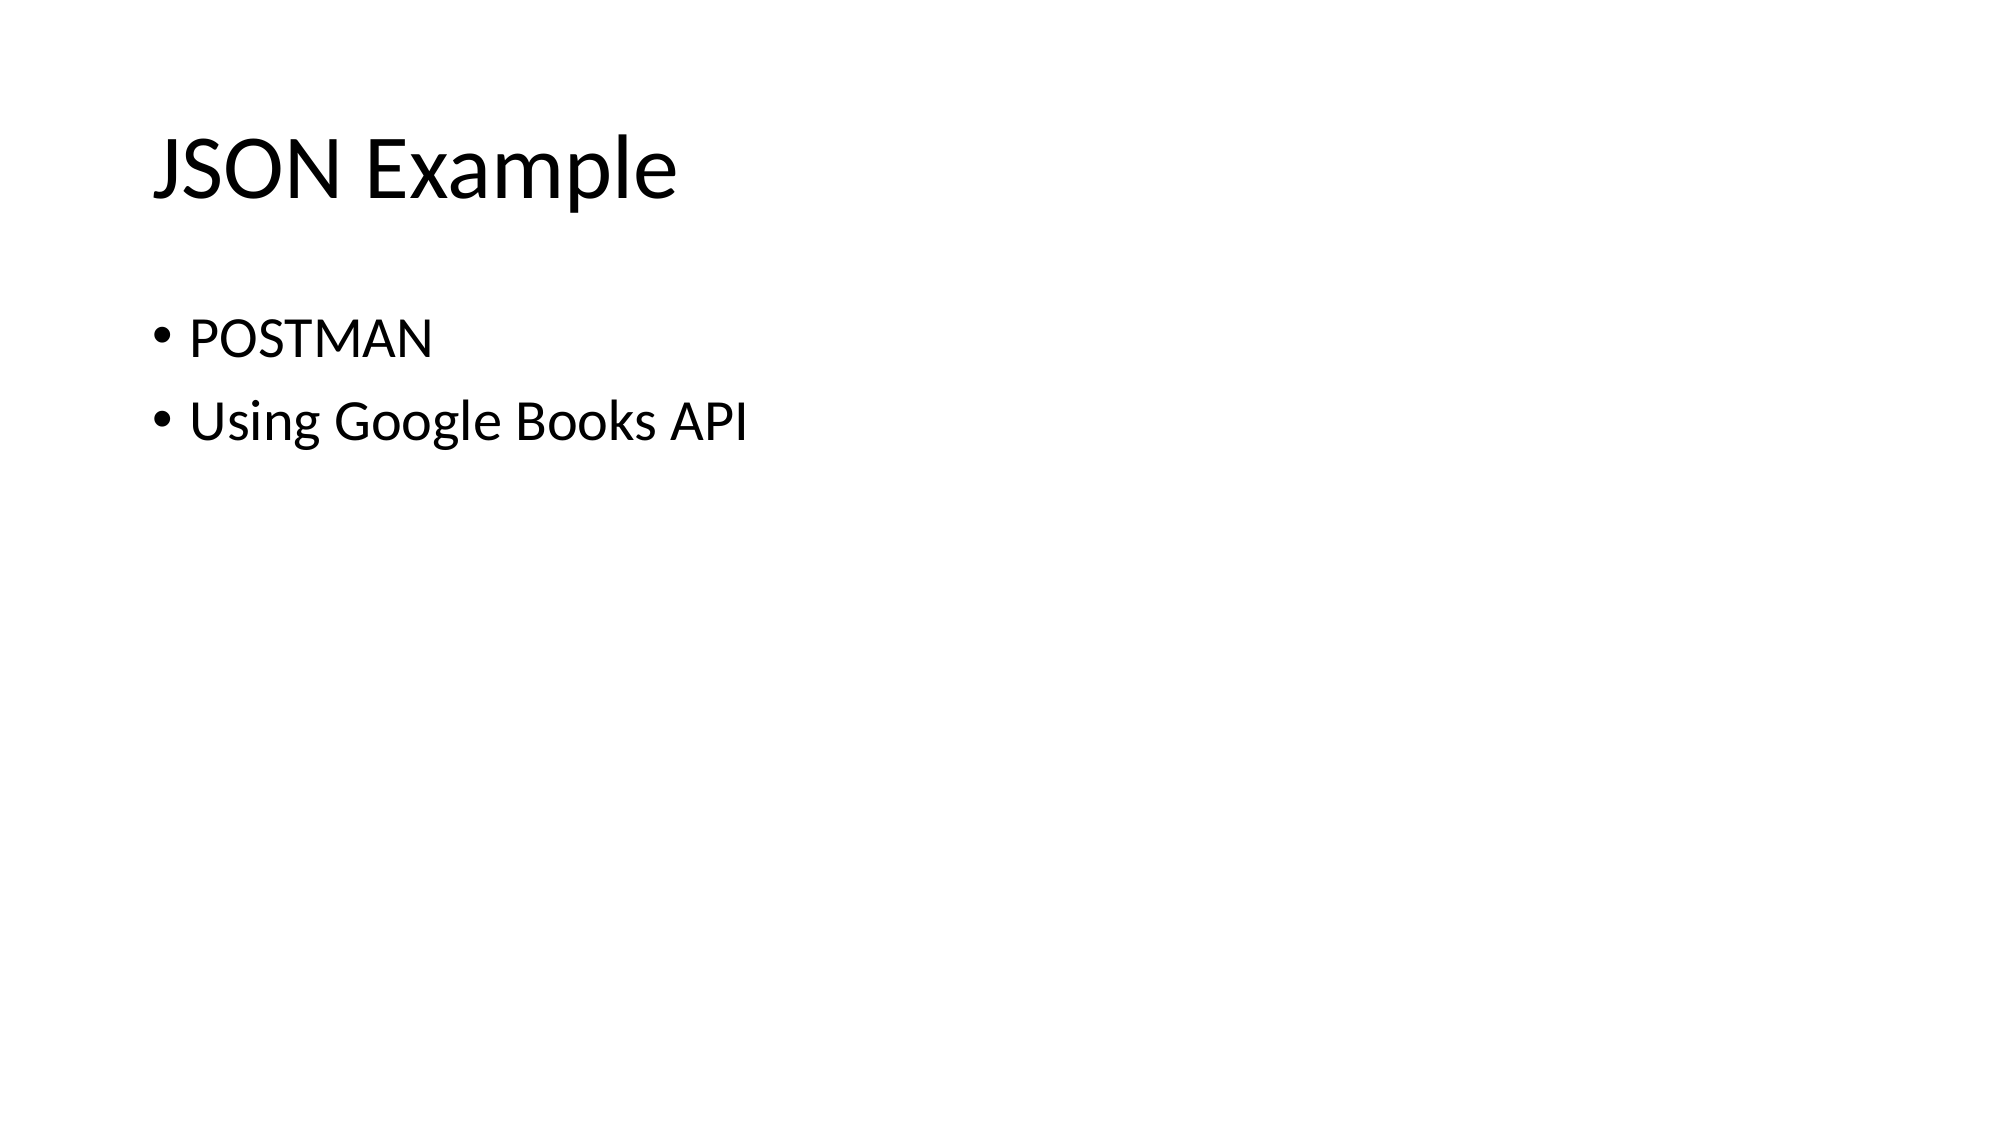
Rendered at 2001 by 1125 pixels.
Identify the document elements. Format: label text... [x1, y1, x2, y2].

list POSTMAN Using Google Books API [137, 299, 1863, 1014]
title JSON Example [137, 59, 1863, 278]
